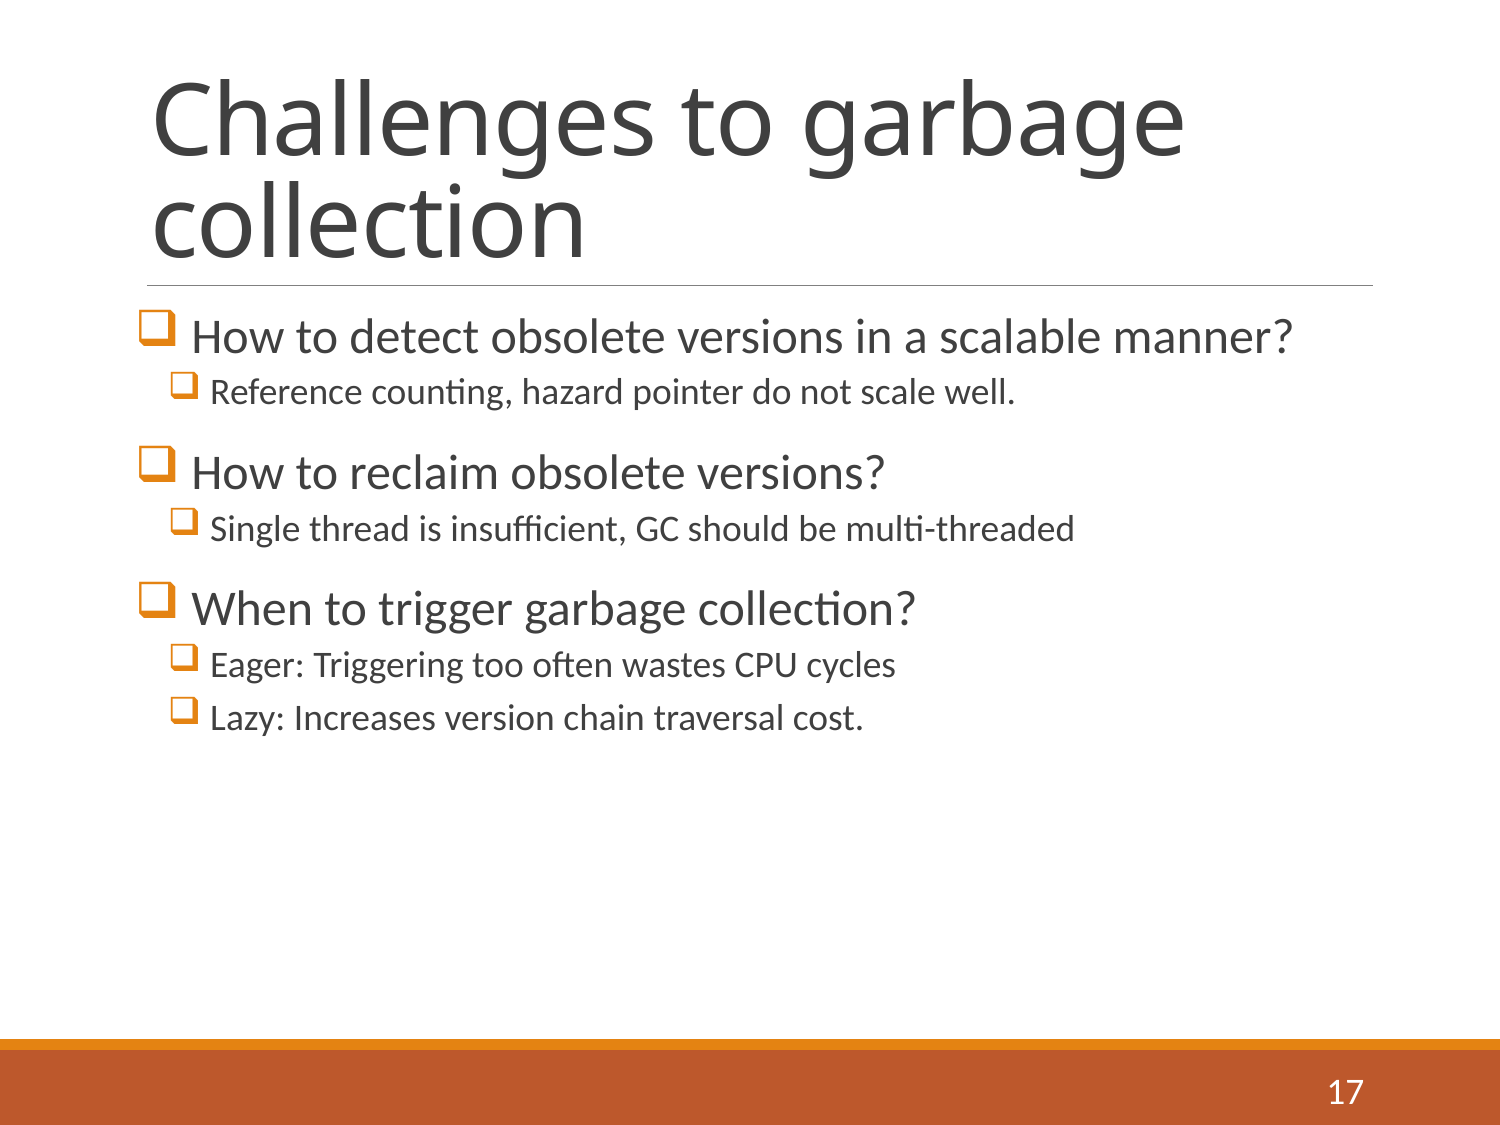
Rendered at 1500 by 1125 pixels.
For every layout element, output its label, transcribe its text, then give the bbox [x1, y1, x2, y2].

title Challenges to garbage collection [135, 47, 1373, 285]
list How to detect obsolete versions in a scalable manner? Reference counting, hazard pointer do not scale well. How to reclaim obsolete versions? Single thread is insufficient, GC should be multi-threaded When to trigger garbage collection? Eager: Triggering too often wastes CPU cycles Lazy: Increases version chain traversal cost. [135, 302, 1373, 963]
slide_number 17 [1218, 1059, 1380, 1120]
